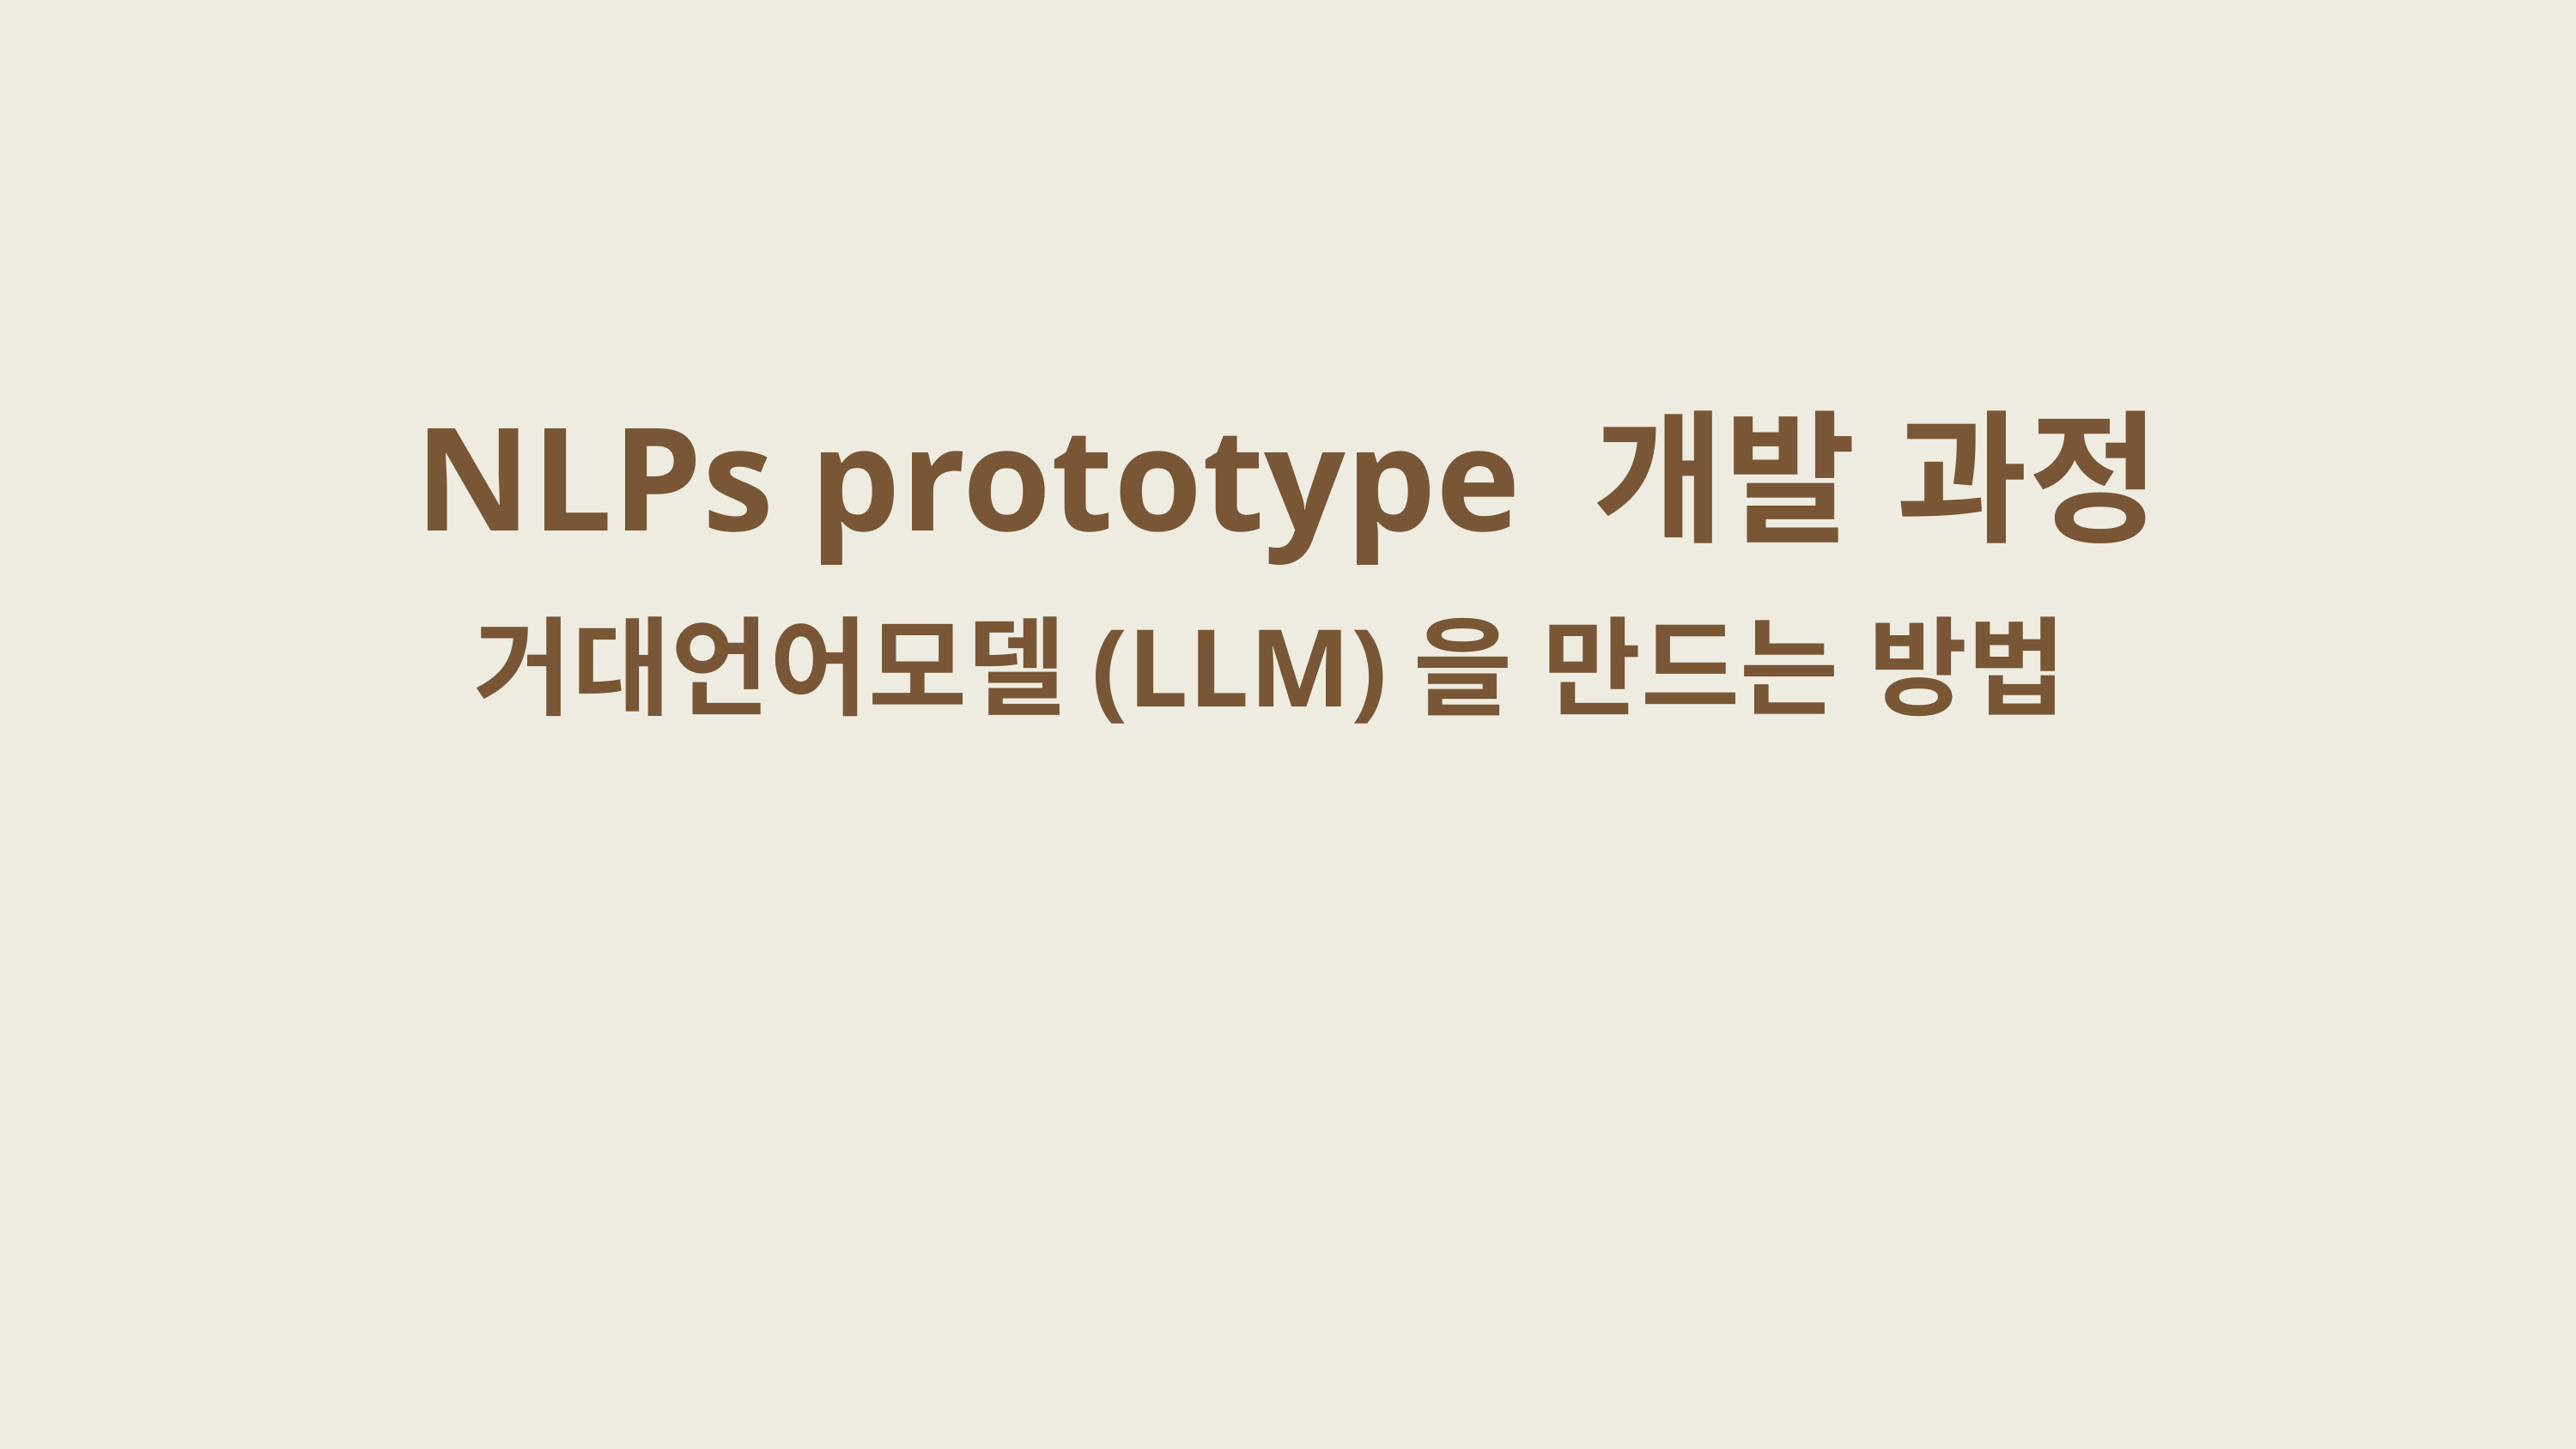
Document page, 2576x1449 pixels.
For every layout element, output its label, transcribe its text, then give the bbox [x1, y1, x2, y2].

text_box NLPs prototype 개발 과정 [304, 284, 2272, 561]
text_box 거대언어모델(LLM)을 만드는 방법 [285, 452, 2254, 729]
